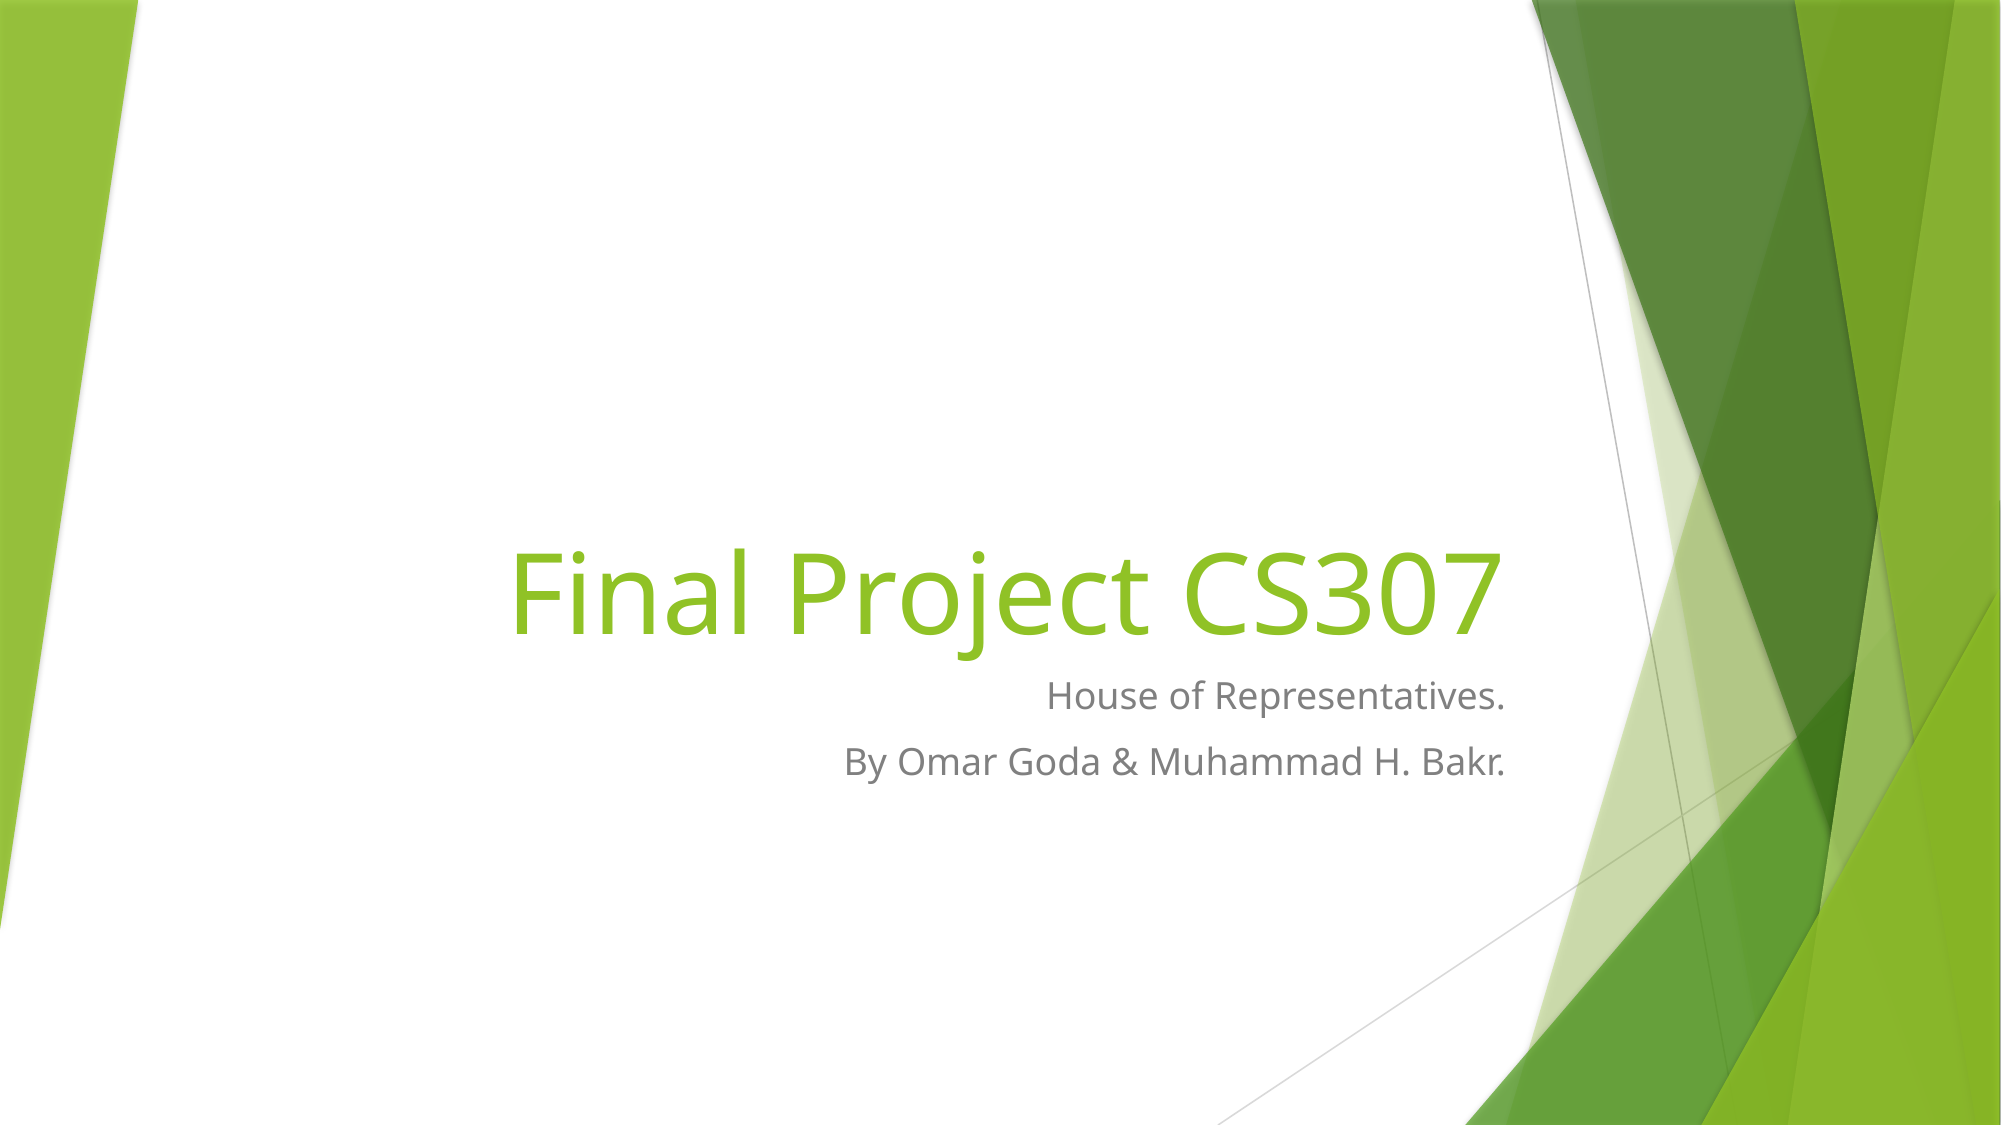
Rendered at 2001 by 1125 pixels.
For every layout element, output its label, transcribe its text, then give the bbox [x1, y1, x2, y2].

subtitle House of Representatives. By Omar Goda & Muhammad H. Bakr. [247, 664, 1522, 845]
title Final Project CS307 [247, 394, 1522, 664]
